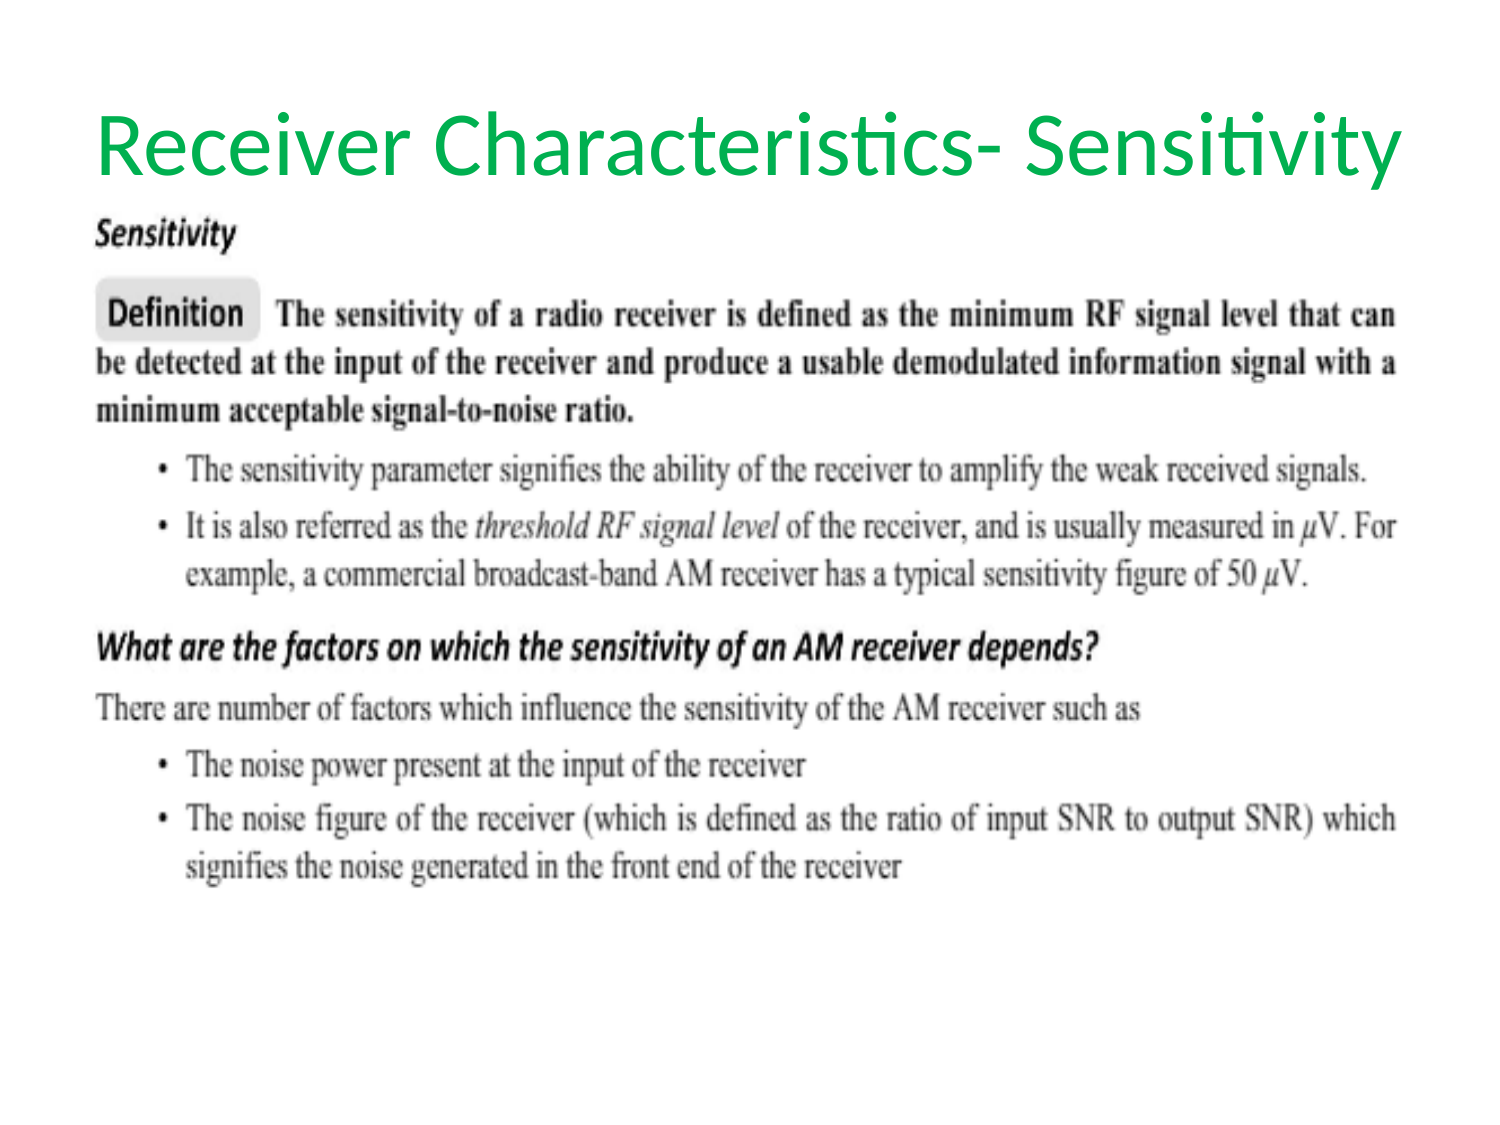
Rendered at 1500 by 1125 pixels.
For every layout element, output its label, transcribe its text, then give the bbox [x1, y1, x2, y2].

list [24, 199, 1462, 901]
title Receiver Characteristics- Sensitivity [75, 45, 1425, 198]
